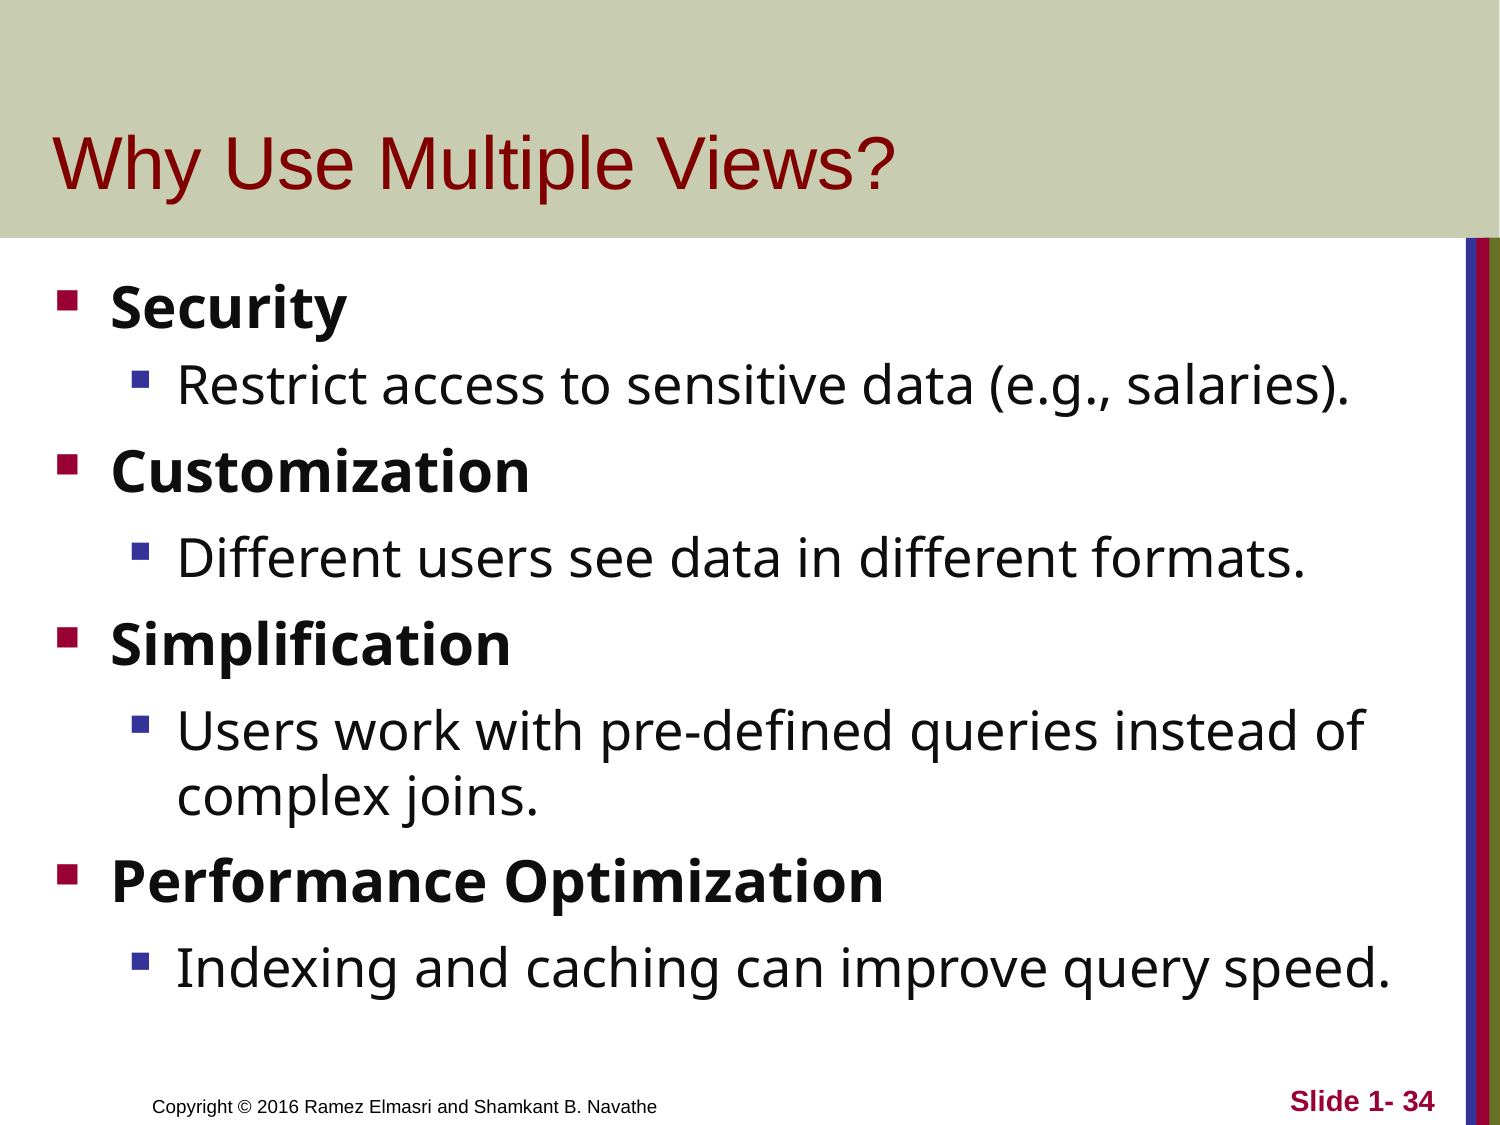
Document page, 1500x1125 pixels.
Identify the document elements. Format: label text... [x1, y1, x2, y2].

title Why Use Multiple Views? [37, 49, 1317, 213]
slide_number Slide 1- 34 [1137, 1049, 1451, 1125]
list Security Restrict access to sensitive data (e.g., salaries). Customization Different users see data in different formats. Simplification Users work with pre-defined queries instead of complex joins. Performance Optimization Indexing and caching can improve query speed. [39, 262, 1400, 1013]
